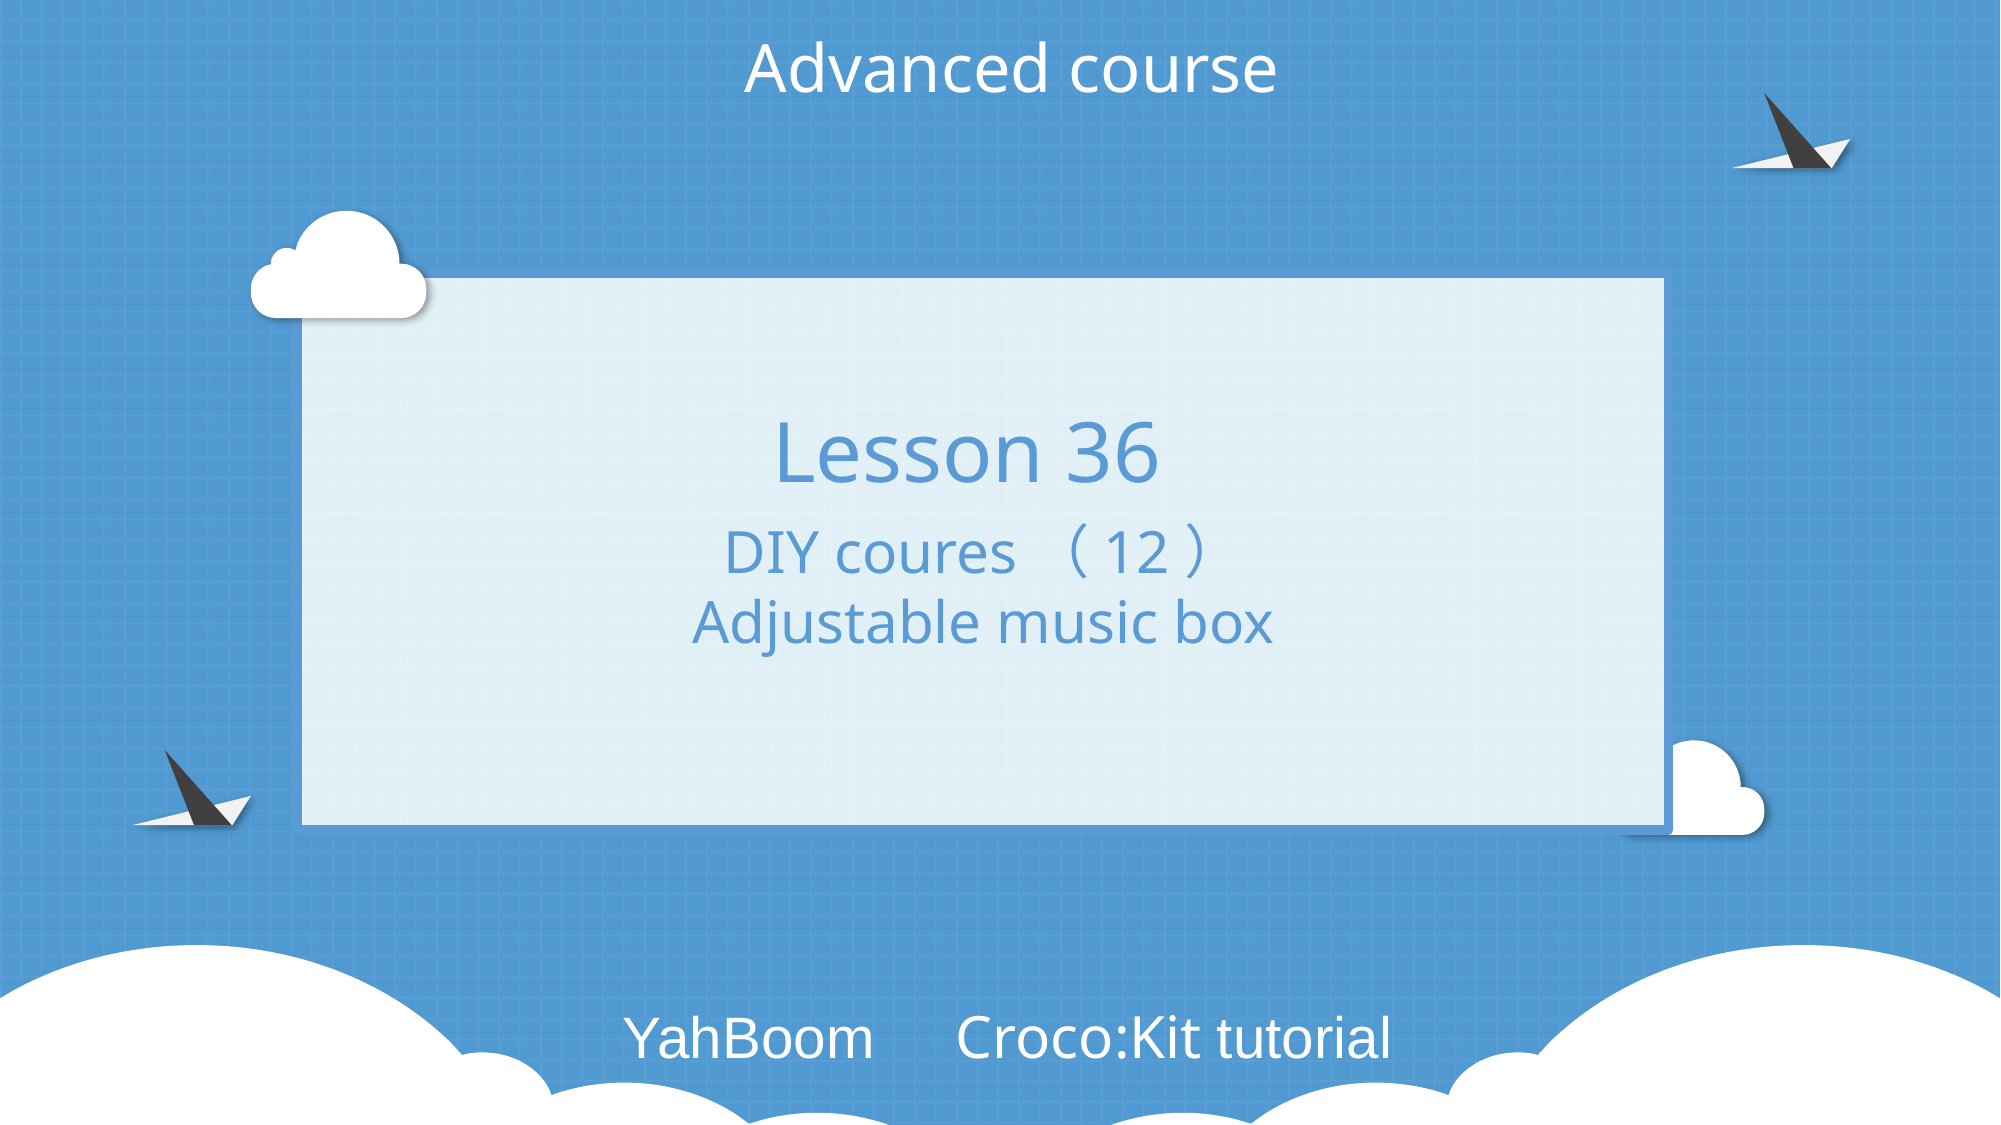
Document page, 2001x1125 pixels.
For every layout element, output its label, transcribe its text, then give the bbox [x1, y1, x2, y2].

text_box [249, 209, 425, 320]
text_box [1731, 92, 1851, 169]
picture [302, 277, 1665, 826]
text_box Advanced course [642, 40, 1383, 112]
text_box [1625, 739, 1766, 836]
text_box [131, 749, 251, 826]
text_box YahBoom Croco:Kit tutorial [0, 944, 889, 1125]
text_box YahBoom Croco:Kit tutorial [1111, 944, 2000, 1125]
